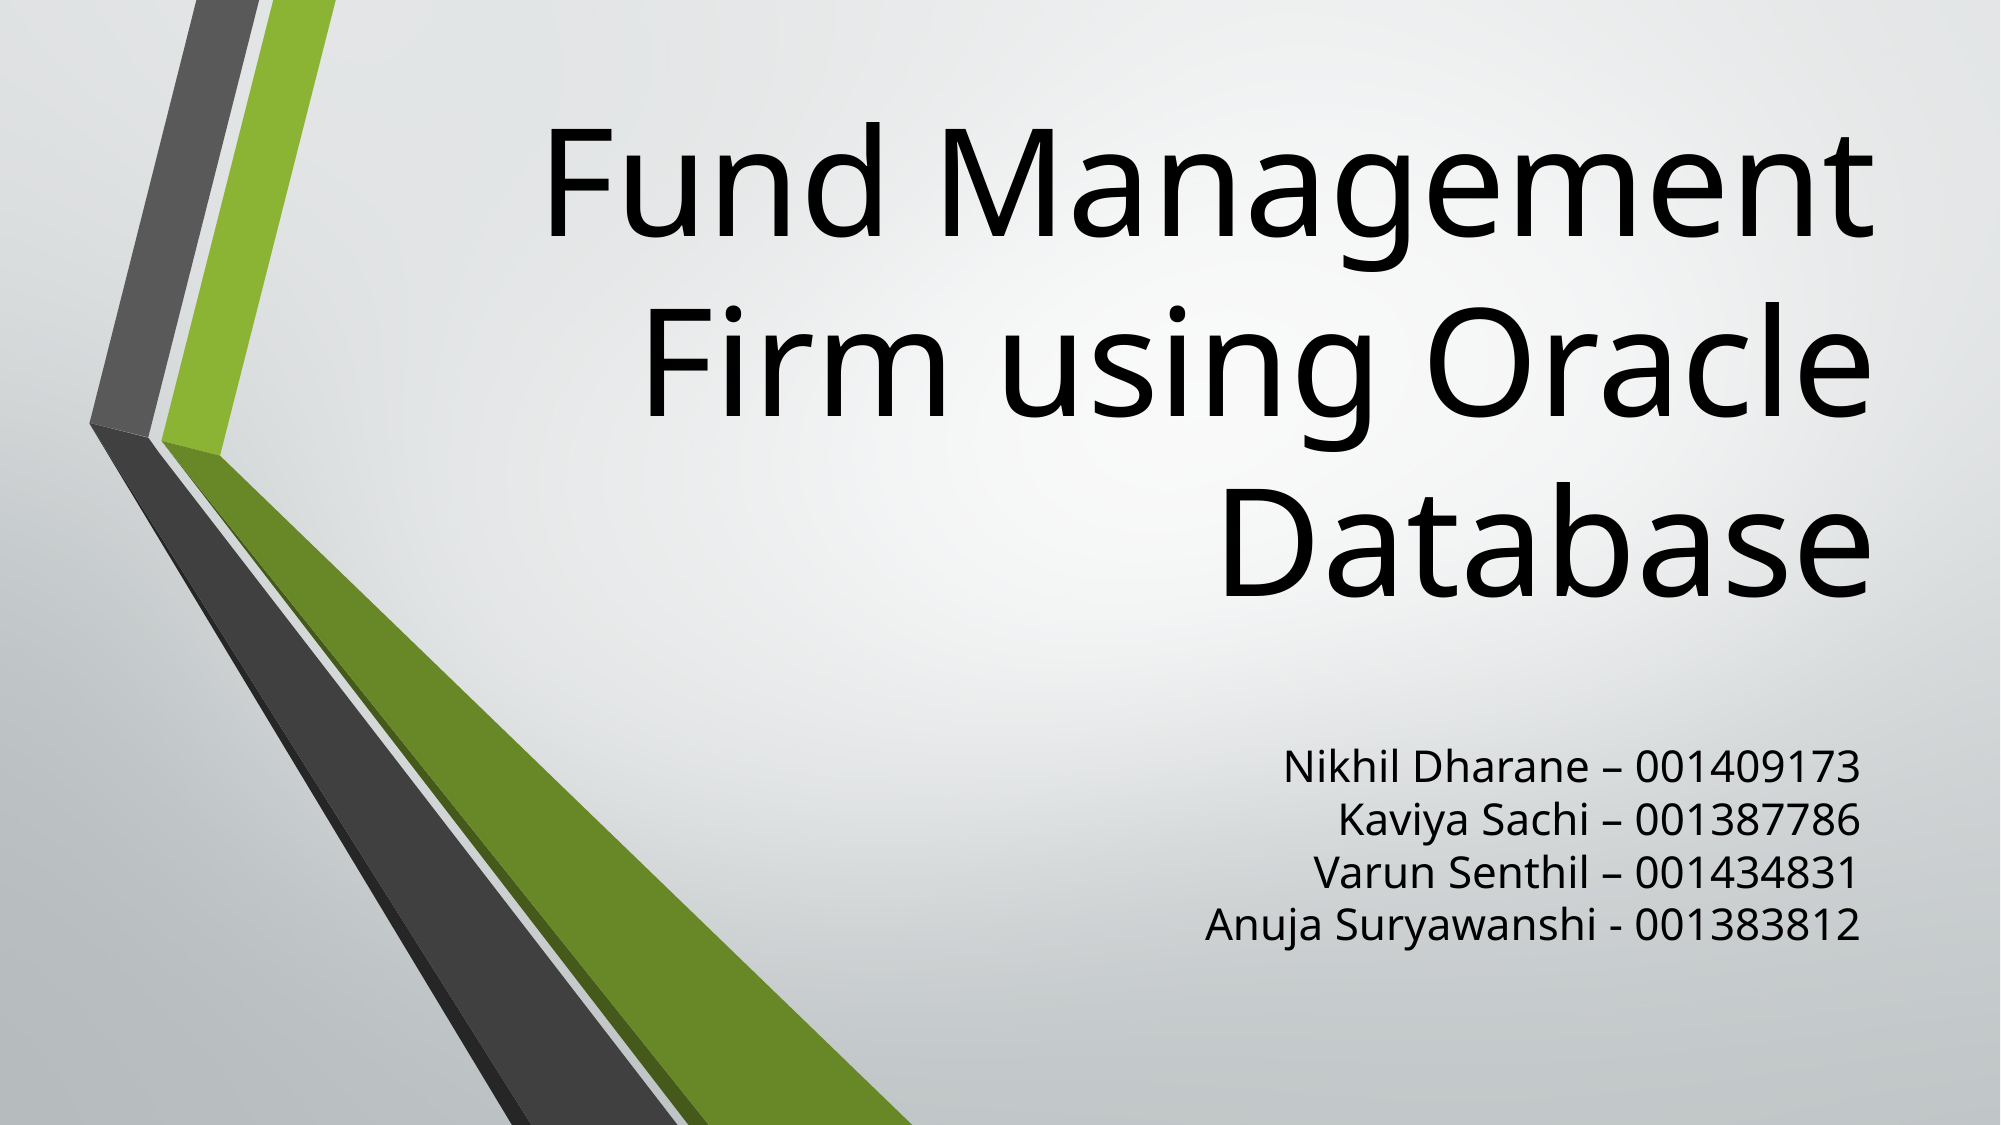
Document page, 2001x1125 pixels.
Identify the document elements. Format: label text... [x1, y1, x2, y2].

title Fund Management Firm using Oracle Database [249, 40, 1893, 635]
subtitle Nikhil Dharane – 001409173 Kaviya Sachi – 001387786 Varun Senthil – 001434831 Anuja Suryawanshi - 001383812 [769, 730, 1878, 960]
